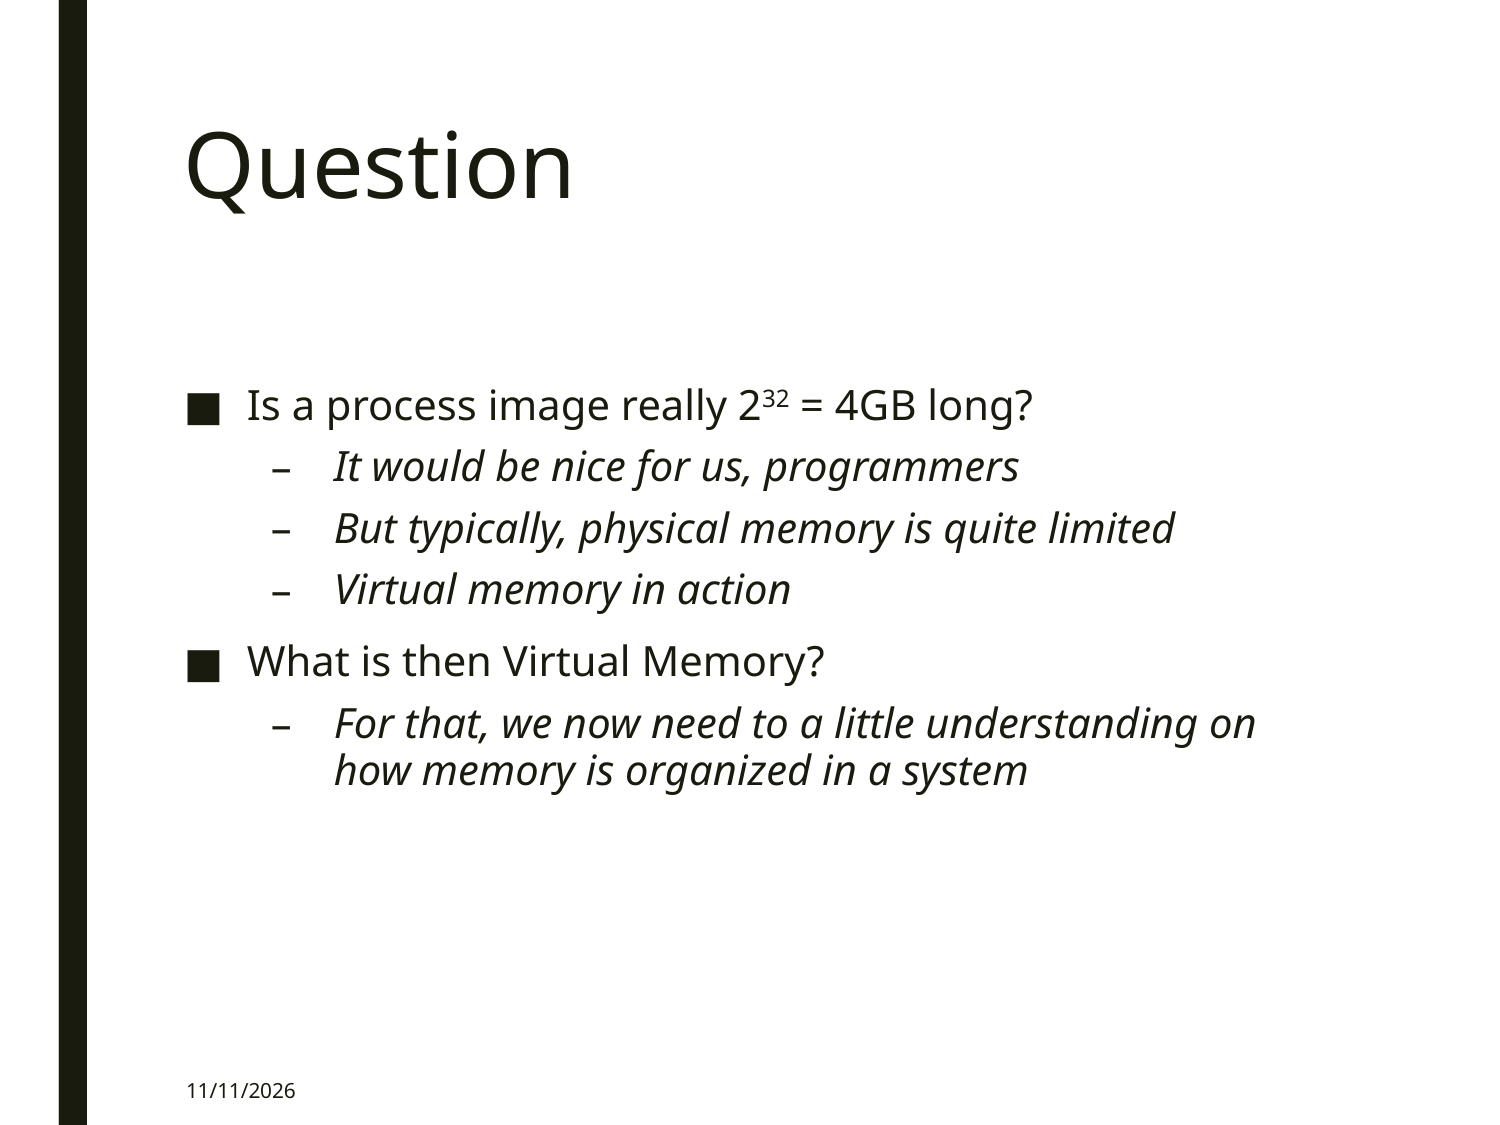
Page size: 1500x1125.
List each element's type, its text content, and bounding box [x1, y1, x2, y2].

title Question [168, 112, 1351, 357]
list Is a process image really 232 = 4GB long? It would be nice for us, programmers But typically, physical memory is quite limited Virtual memory in action What is then Virtual Memory? For that, we now need to a little understanding on how memory is organized in a system [168, 375, 1351, 963]
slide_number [171, 1058, 320, 1125]
